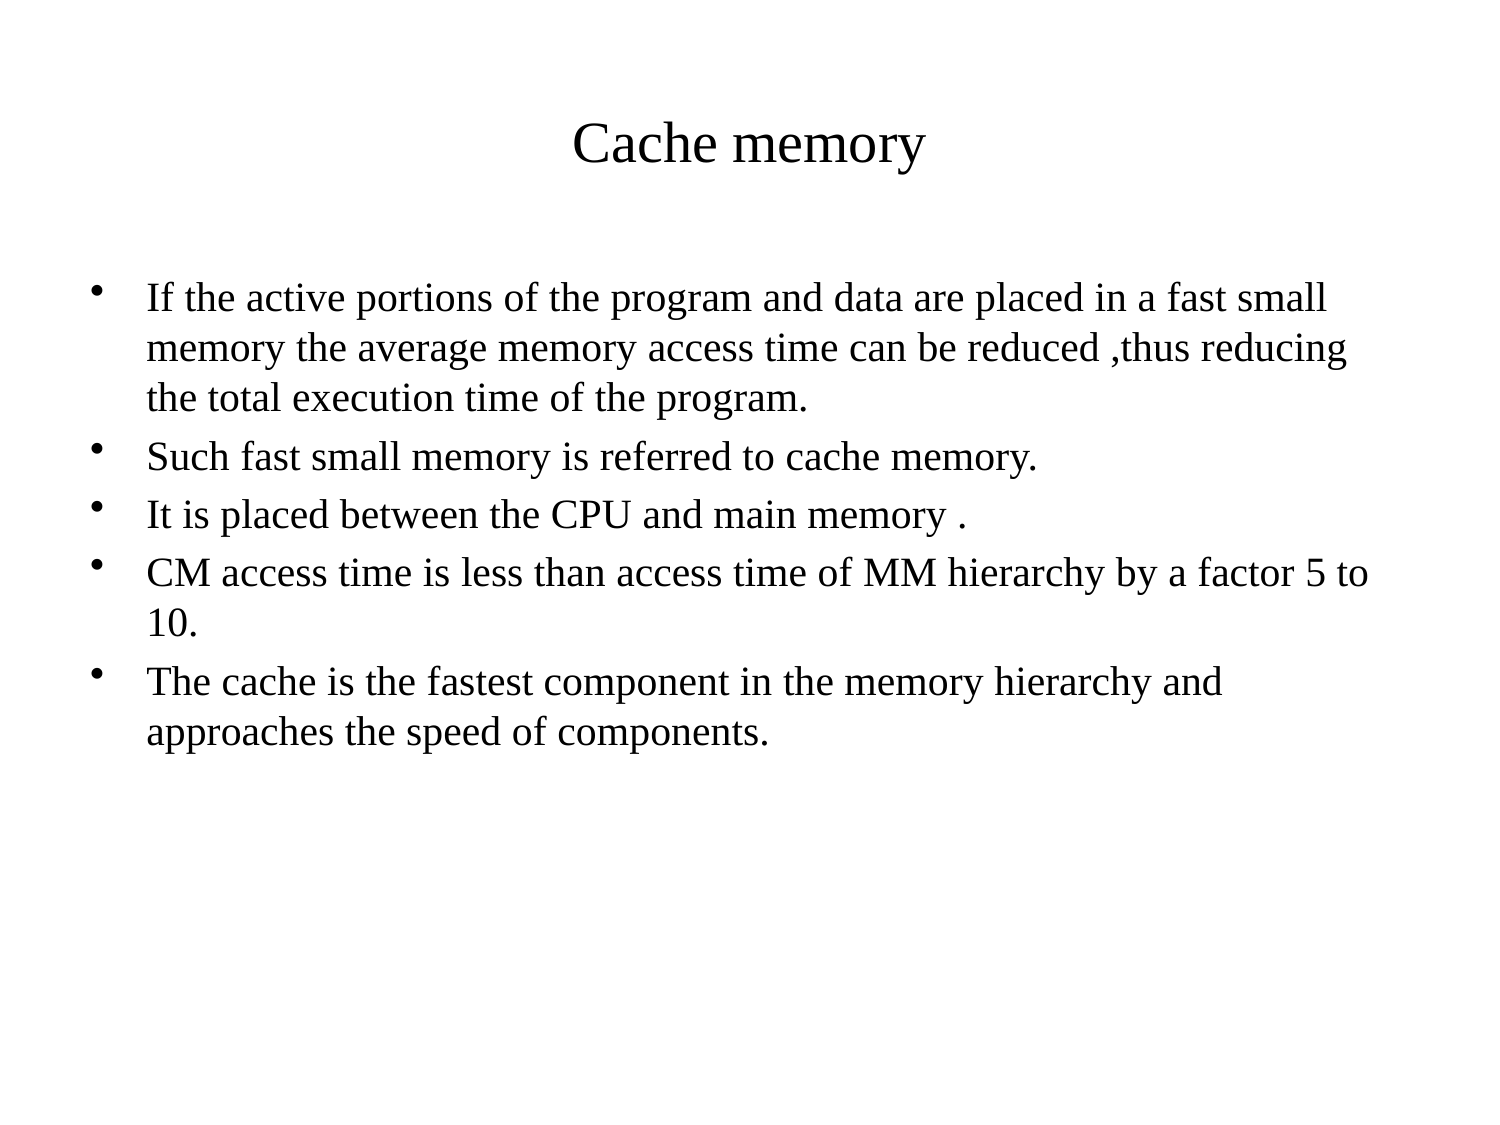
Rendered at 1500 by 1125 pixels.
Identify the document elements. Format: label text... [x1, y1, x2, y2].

title Cache memory [74, 44, 1426, 233]
list If the active portions of the program and data are placed in a fast small memory the average memory access time can be reduced ,thus reducing the total execution time of the program. Such fast small memory is referred to cache memory. It is placed between the CPU and main memory . CM access time is less than access time of MM hierarchy by a factor 5 to 10. The cache is the fastest component in the memory hierarchy and approaches the speed of components. [74, 262, 1426, 1006]
